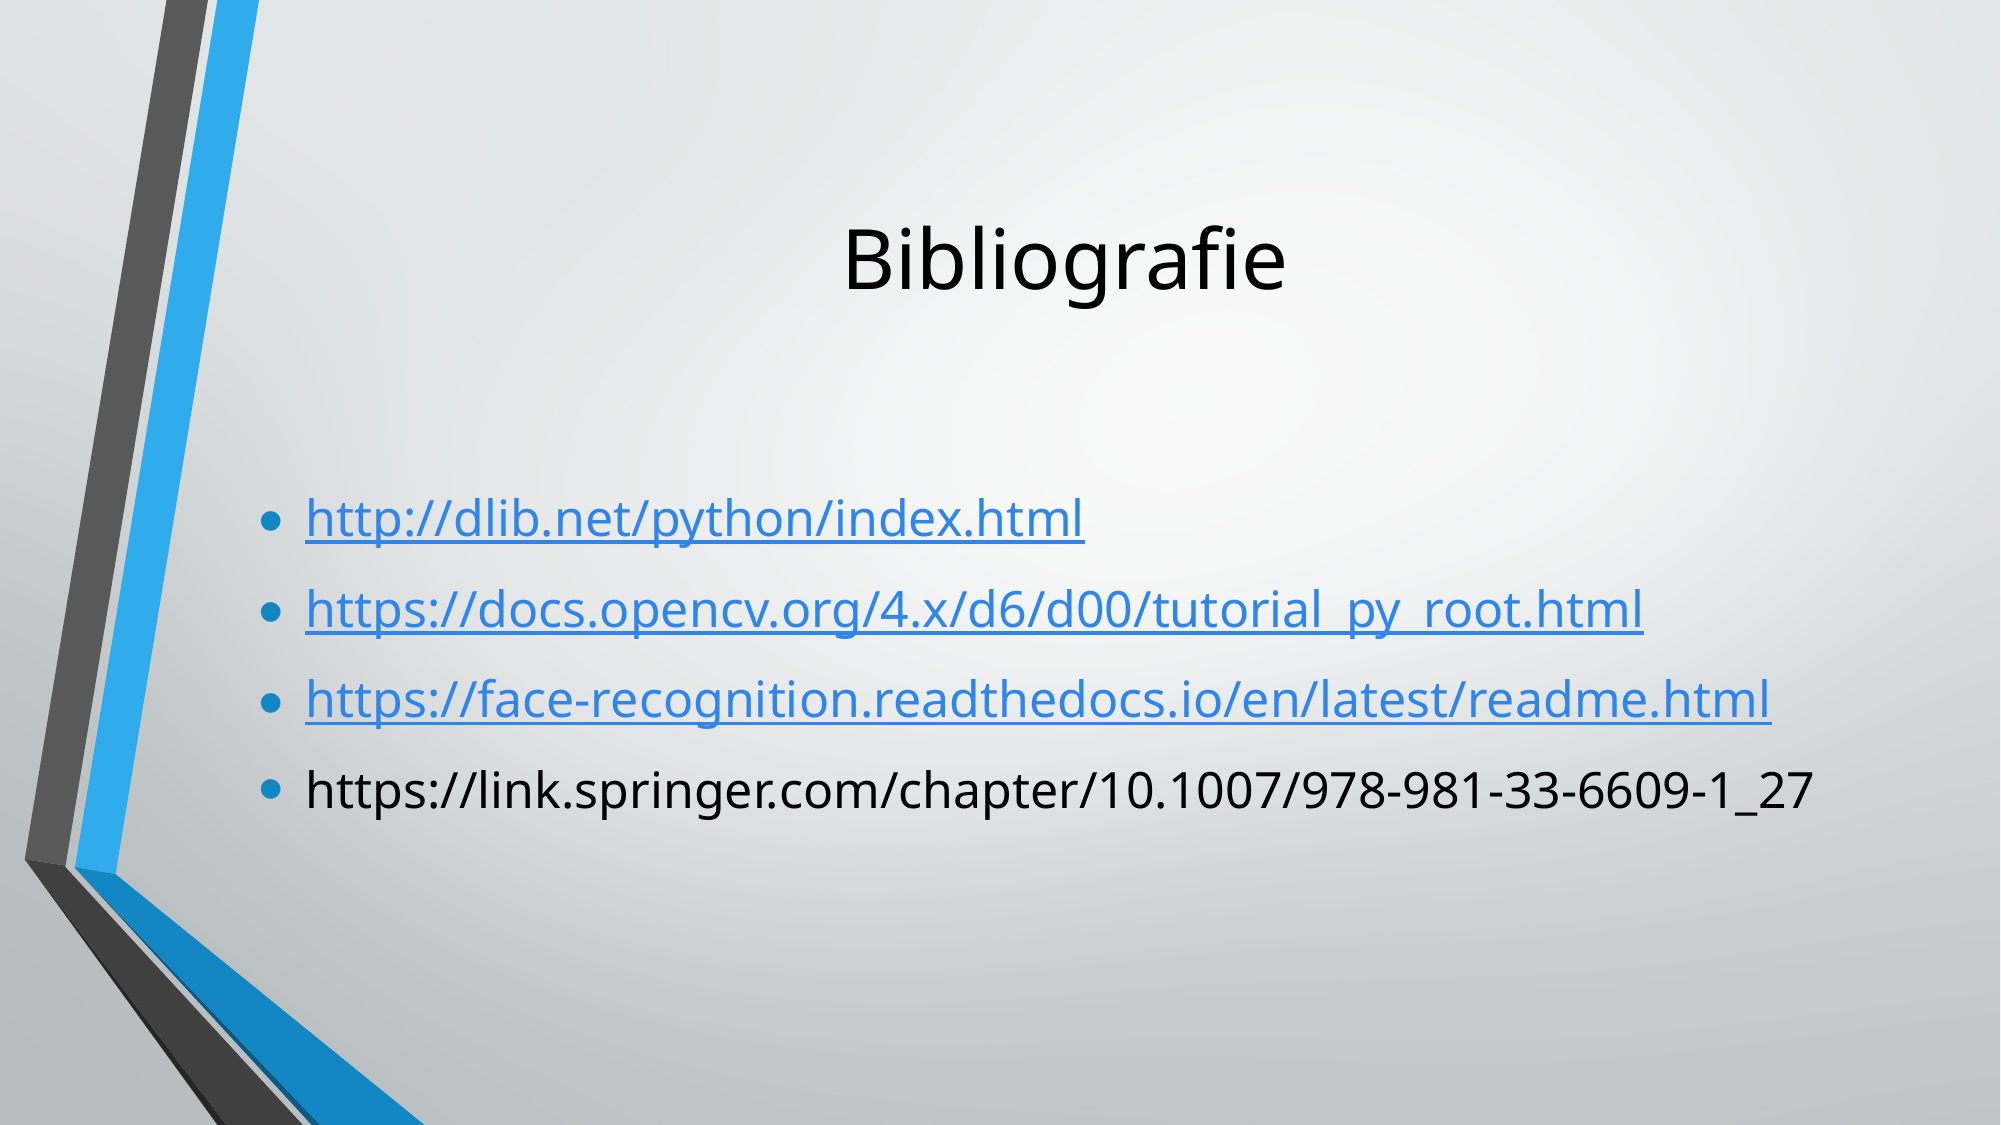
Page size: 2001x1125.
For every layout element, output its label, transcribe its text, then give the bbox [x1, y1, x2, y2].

title Bibliografie [243, 112, 1887, 400]
list http://dlib.net/python/index.html https://docs.opencv.org/4.x/d6/d00/tutorial_py_root.html https://face-recognition.readthedocs.io/en/latest/readme.html https://link.springer.com/chapter/10.1007/978-981-33-6609-1_27 [243, 437, 1887, 950]
